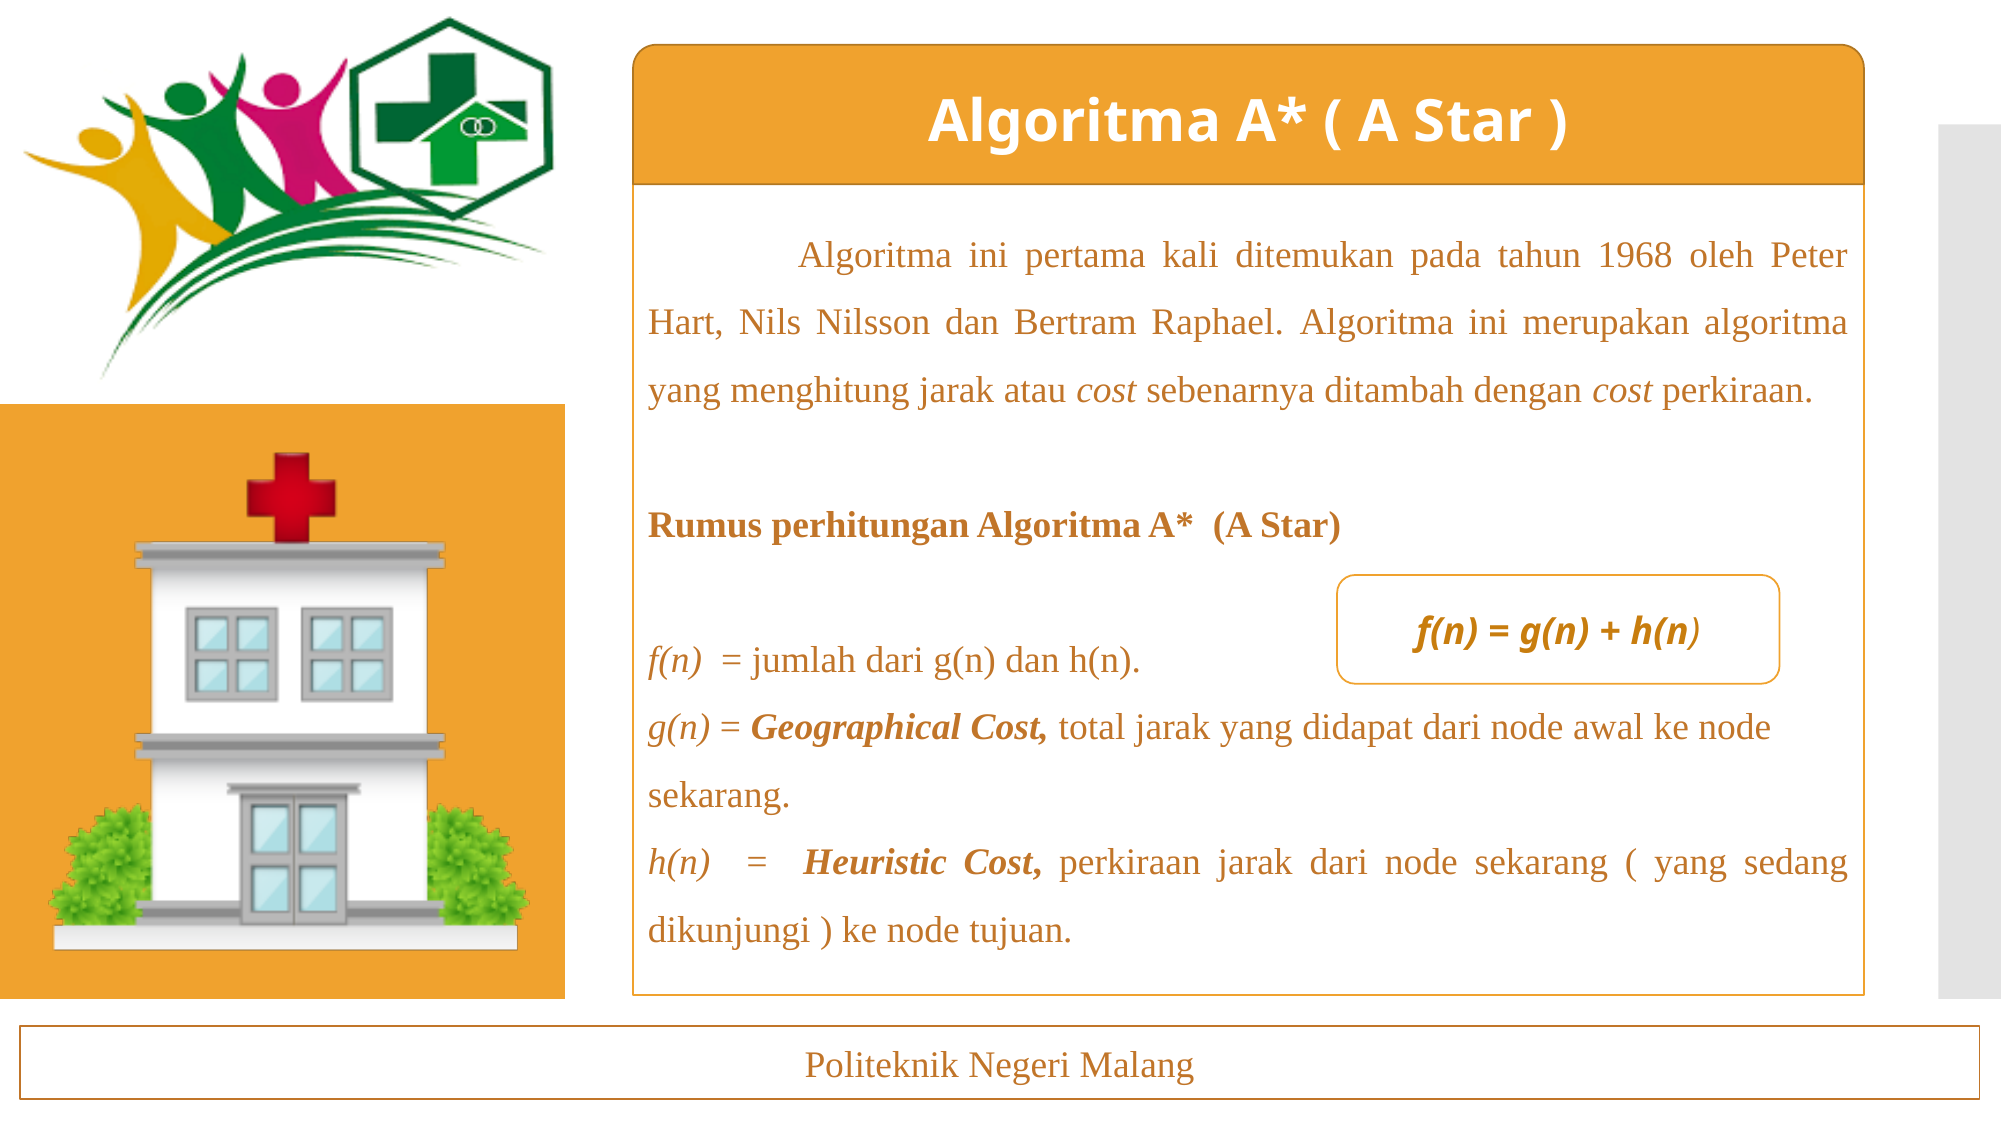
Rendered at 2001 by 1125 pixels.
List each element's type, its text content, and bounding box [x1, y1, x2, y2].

picture [32, 437, 546, 965]
text_box Politeknik Negeri Malang [19, 1025, 1980, 1100]
text_box Algoritma ini pertama kali ditemukan pada tahun 1968 oleh Peter Hart, Nils Nilsson dan Bertram Raphael. Algoritma ini merupakan algoritma yang menghitung jarak atau cost sebenarnya ditambah dengan cost perkiraan. Rumus perhitungan Algoritma A* (A Star) f(n) = jumlah dari g(n) dan h(n). g(n) = Geographical Cost, total jarak yang didapat dari node awal ke node sekarang. h(n) = Heuristic Cost, perkiraan jarak dari node sekarang ( yang sedang dikunjungi ) ke node tujuan. [632, 186, 1865, 996]
picture [0, 0, 579, 404]
text_box Algoritma A* ( A Star ) [632, 43, 1865, 186]
text_box f(n) = g(n) + h(n) [1336, 574, 1781, 685]
